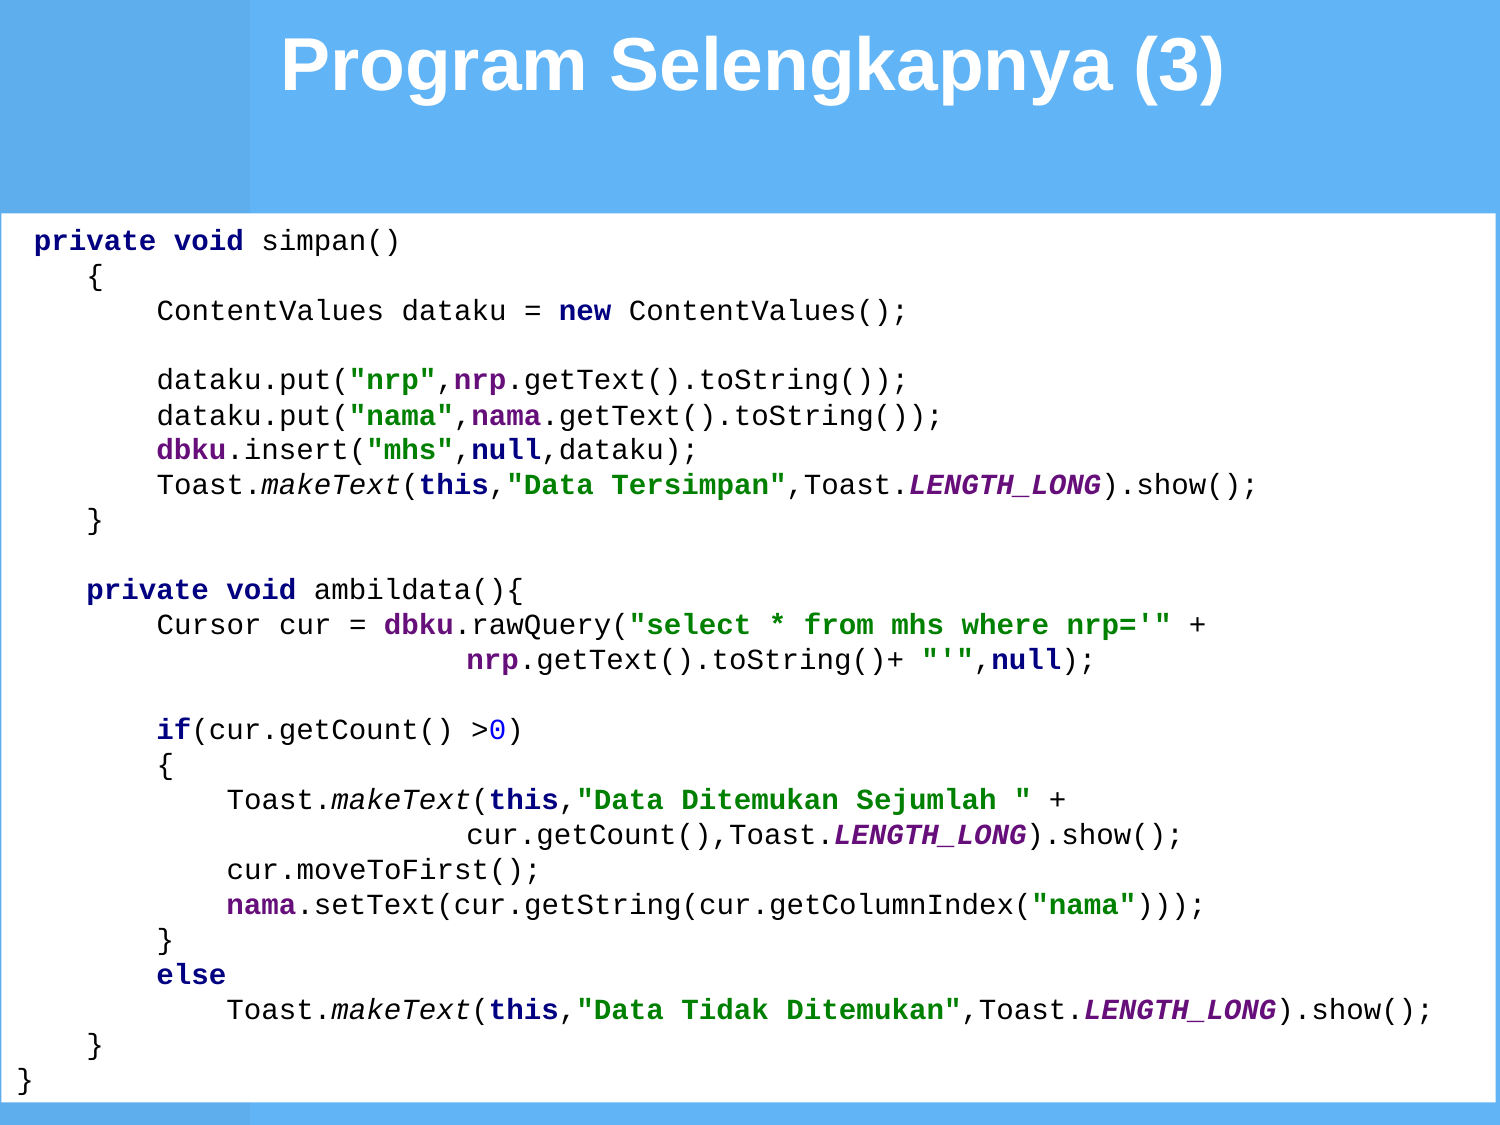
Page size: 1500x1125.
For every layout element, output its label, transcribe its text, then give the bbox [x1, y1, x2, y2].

text_box private void simpan() { ContentValues dataku = new ContentValues(); dataku.put("nrp",nrp.getText().toString()); dataku.put("nama",nama.getText().toString()); dbku.insert("mhs",null,dataku); Toast.makeText(this,"Data Tersimpan",Toast.LENGTH_LONG).show(); } private void ambildata(){ Cursor cur = dbku.rawQuery("select * from mhs where nrp='" + nrp.getText().toString()+ "'",null); if(cur.getCount() >0) { Toast.makeText(this,"Data Ditemukan Sejumlah " + cur.getCount(),Toast.LENGTH_LONG).show(); cur.moveToFirst(); nama.setText(cur.getString(cur.getColumnIndex("nama"))); } else Toast.makeText(this,"Data Tidak Ditemukan",Toast.LENGTH_LONG).show(); } } [1, 213, 1496, 1103]
picture [0, 0, 1500, 1125]
title Program Selengkapnya (3) [265, 0, 1500, 121]
